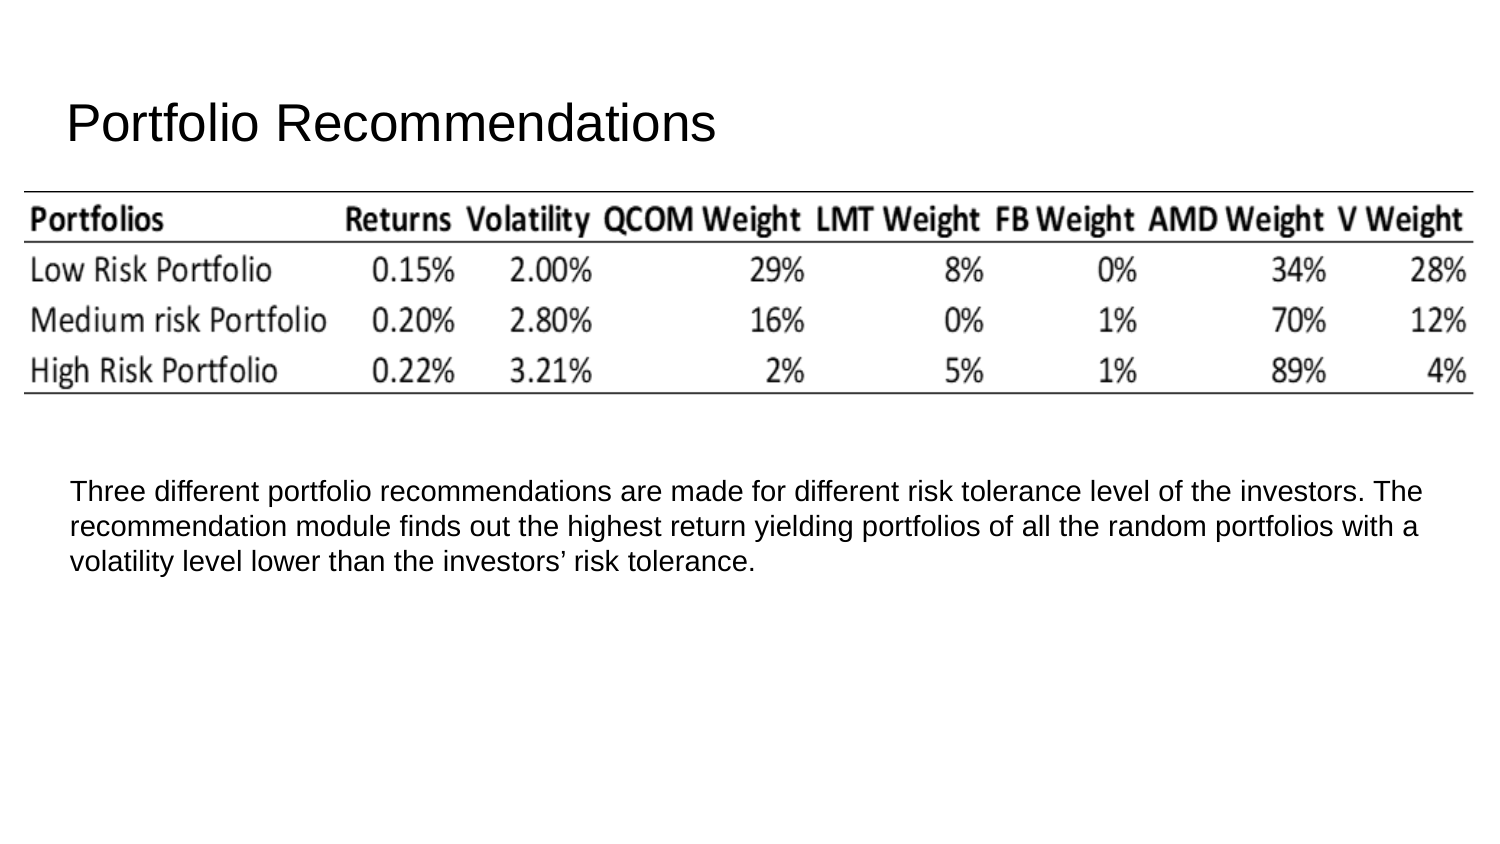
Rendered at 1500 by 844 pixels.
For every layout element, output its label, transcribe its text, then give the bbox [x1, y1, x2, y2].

title Portfolio Recommendations [51, 72, 1449, 167]
picture [24, 191, 1476, 396]
text_box Three different portfolio recommendations are made for different risk tolerance level of the investors. The recommendation module finds out the highest return yielding portfolios of all the random portfolios with a volatility level lower than the investors’ risk tolerance. [54, 457, 1445, 593]
